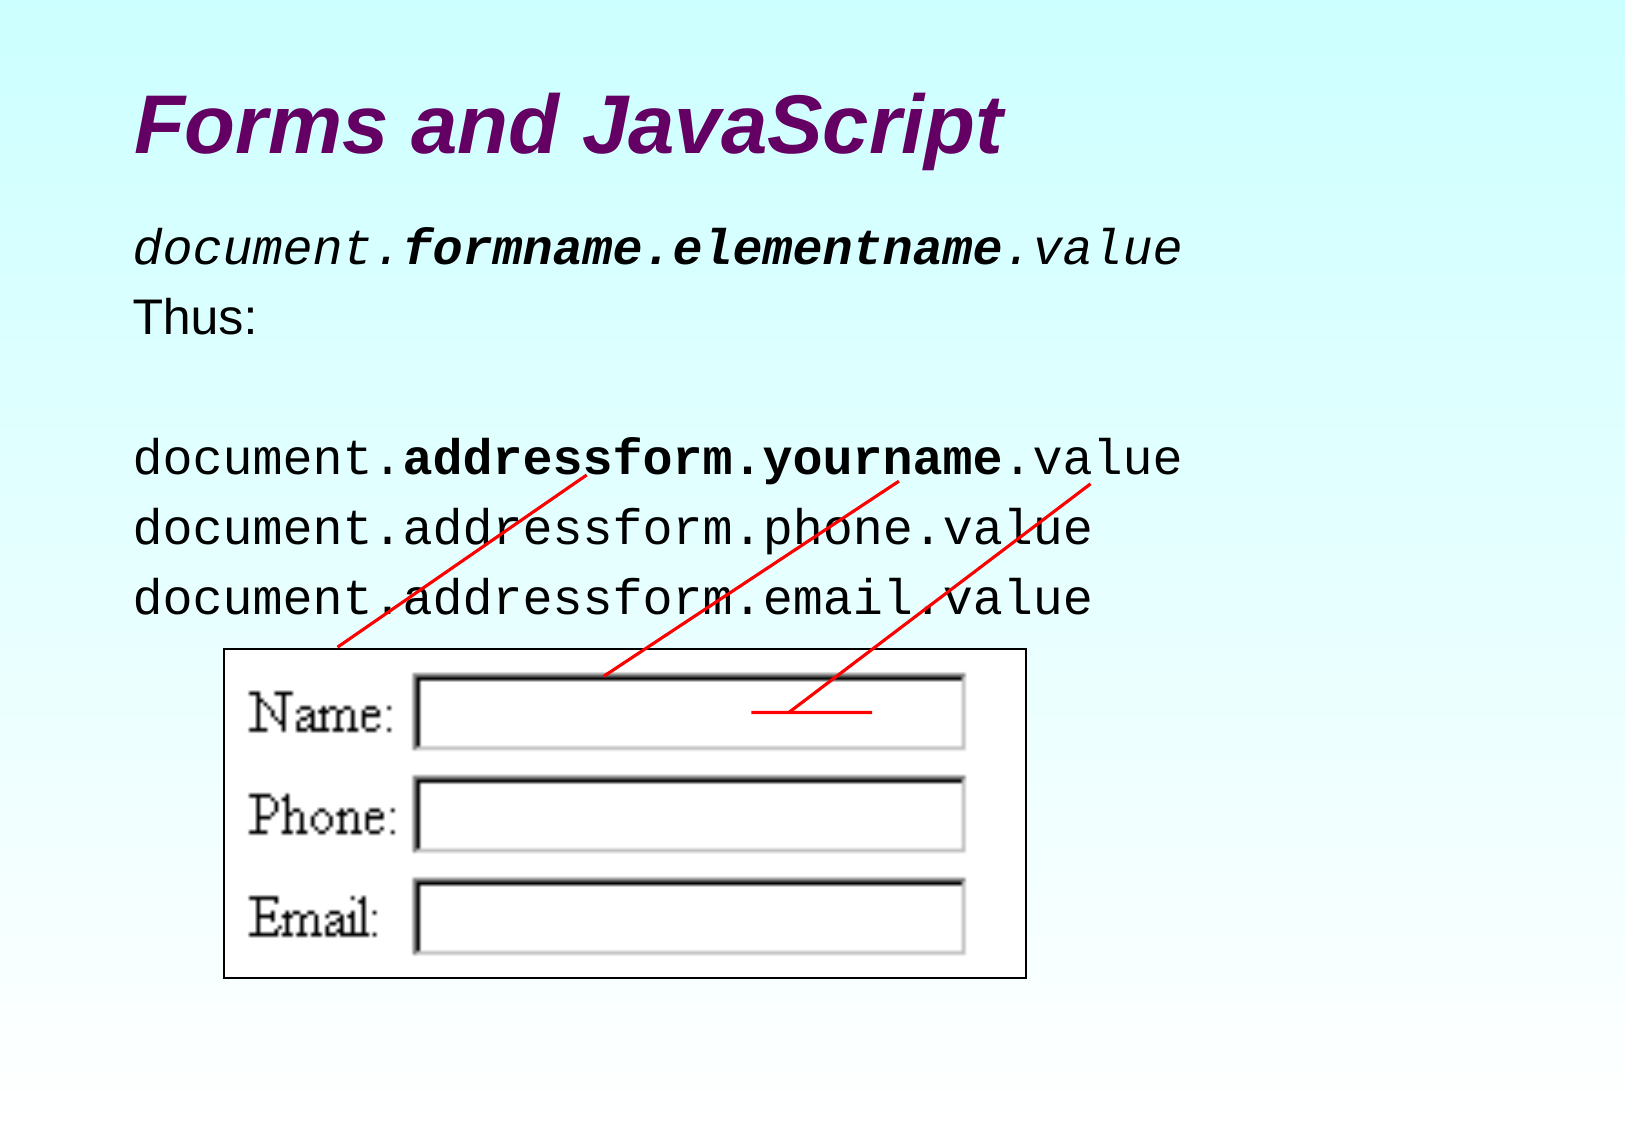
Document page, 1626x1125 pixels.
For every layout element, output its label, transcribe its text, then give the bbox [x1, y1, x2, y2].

picture [224, 649, 1026, 978]
title Forms and JavaScript [119, 62, 1497, 186]
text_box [337, 474, 1091, 713]
list document.formname.elementname.value Thus: document.addressform.yourname.value document.addressform.phone.value document.addressform.email.value [117, 206, 1498, 989]
